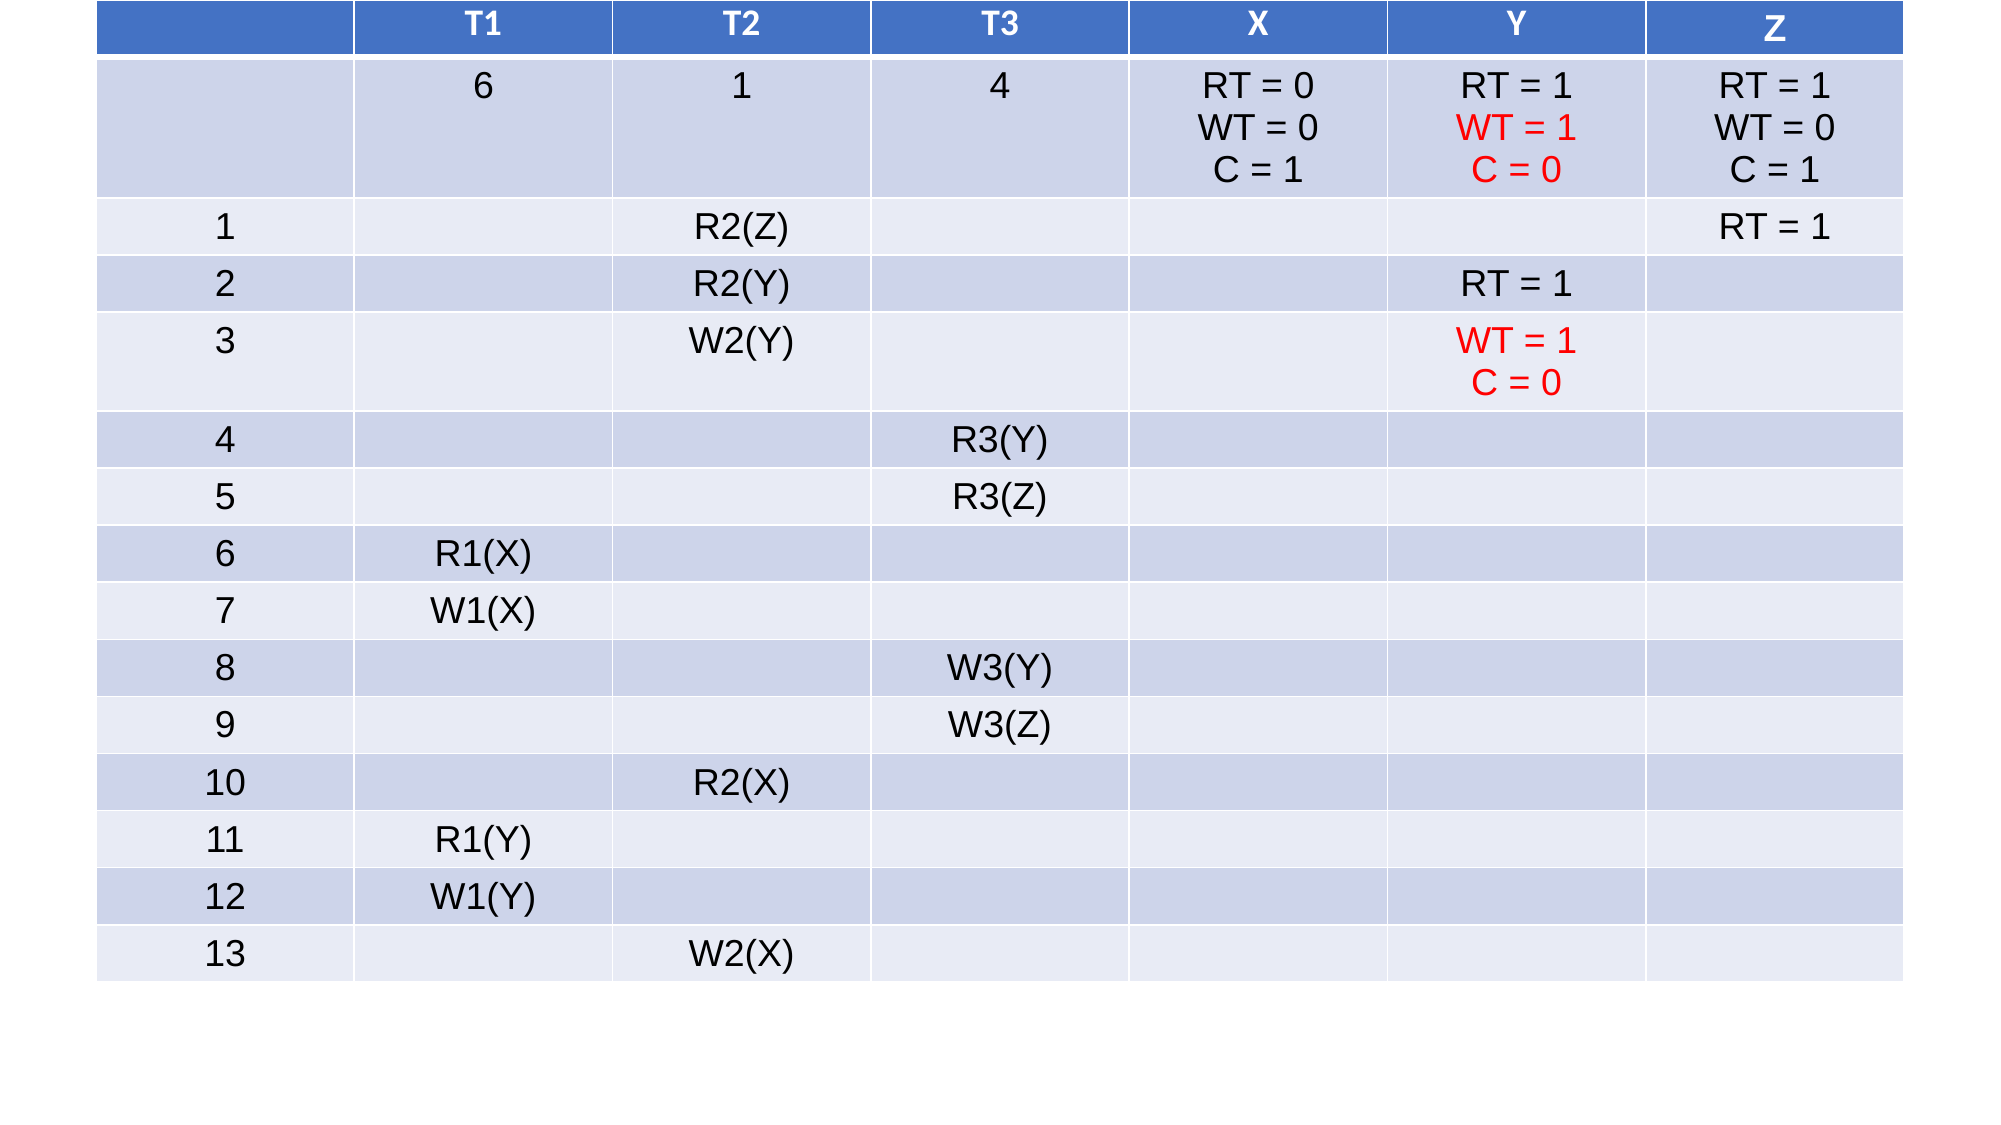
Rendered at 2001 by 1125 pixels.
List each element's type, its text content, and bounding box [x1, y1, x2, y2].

table_cell [1647, 313, 1903, 410]
table_cell [1388, 754, 1645, 810]
table_cell [1388, 526, 1645, 581]
table_cell [1130, 926, 1387, 981]
table_header Y [1388, 1, 1645, 54]
table_cell [1647, 412, 1903, 467]
table_cell [1130, 256, 1387, 311]
table_cell [872, 868, 1128, 924]
table_cell R2(Z) [613, 199, 870, 254]
table_cell [1130, 811, 1387, 867]
table_cell R1(X) [355, 526, 612, 581]
table_cell [613, 412, 870, 467]
table_cell [1647, 469, 1903, 524]
table_cell [355, 697, 612, 753]
table_cell [1130, 412, 1387, 467]
table_cell RT = 1 [1388, 256, 1645, 311]
table_cell [1388, 811, 1645, 867]
table_cell [355, 412, 612, 467]
table_cell W1(Y) [355, 868, 612, 924]
table_cell 8 [97, 640, 353, 696]
table_cell R3(Y) [872, 412, 1128, 467]
table_cell R1(Y) [355, 811, 612, 867]
table_cell [872, 583, 1128, 639]
table_cell [1130, 469, 1387, 524]
table_cell 11 [97, 811, 353, 867]
table_cell [355, 754, 612, 810]
table_cell R2(X) [613, 754, 870, 810]
table_cell [97, 60, 353, 197]
table_cell [1130, 313, 1387, 410]
table_cell [1130, 697, 1387, 753]
table_cell W1(X) [355, 583, 612, 639]
table_cell [1130, 868, 1387, 924]
table_cell W2(X) [613, 926, 870, 981]
table_cell [1647, 754, 1903, 810]
table_cell RT = 0 WT = 0 C = 1 [1130, 60, 1387, 197]
table_cell WT = 1 C = 0 [1388, 313, 1645, 410]
table_cell [1647, 811, 1903, 867]
table_cell 6 [355, 60, 612, 197]
table_cell [872, 754, 1128, 810]
table_cell [1130, 526, 1387, 581]
table_cell [1647, 640, 1903, 696]
table_cell [1388, 640, 1645, 696]
table_cell [872, 811, 1128, 867]
table_cell [613, 469, 870, 524]
table_cell [1647, 868, 1903, 924]
table_cell [355, 256, 612, 311]
table_cell 7 [97, 583, 353, 639]
table_cell 1 [613, 60, 870, 197]
table_cell 3 [97, 313, 353, 410]
table_cell [1130, 583, 1387, 639]
table_cell [1388, 697, 1645, 753]
table_cell [1388, 868, 1645, 924]
table_cell [355, 469, 612, 524]
table_cell RT = 1 [1647, 199, 1903, 254]
table_cell [1388, 412, 1645, 467]
table_cell 1 [97, 199, 353, 254]
table_cell [872, 526, 1128, 581]
table_cell [1130, 640, 1387, 696]
table_cell [613, 583, 870, 639]
table_cell [1647, 697, 1903, 753]
table_cell W2(Y) [613, 313, 870, 410]
table_cell 6 [97, 526, 353, 581]
table_header T3 [872, 1, 1128, 54]
table_cell [1647, 526, 1903, 581]
table_cell [872, 199, 1128, 254]
table_cell [355, 926, 612, 981]
table_cell [872, 926, 1128, 981]
table_cell [613, 640, 870, 696]
table_header Z [1647, 1, 1903, 54]
table_header X [1130, 1, 1387, 54]
table_header T2 [613, 1, 870, 54]
table_cell W3(Z) [872, 697, 1128, 753]
table_cell [613, 811, 870, 867]
table_cell [1130, 199, 1387, 254]
table_cell [872, 313, 1128, 410]
table_header T1 [355, 1, 612, 54]
table_cell 2 [97, 256, 353, 311]
table_cell 10 [97, 754, 353, 810]
table_cell [1388, 199, 1645, 254]
table_cell W3(Y) [872, 640, 1128, 696]
table_cell [355, 313, 612, 410]
table_cell RT = 1 WT = 0 C = 1 [1647, 60, 1903, 197]
table_cell [1130, 754, 1387, 810]
table_cell 5 [97, 469, 353, 524]
table_header [97, 1, 353, 54]
table_cell [872, 256, 1128, 311]
table_cell [613, 868, 870, 924]
table_cell 13 [97, 926, 353, 981]
table_cell [1388, 583, 1645, 639]
table_cell [355, 640, 612, 696]
table_cell 4 [97, 412, 353, 467]
table_cell [613, 526, 870, 581]
table_cell R2(Y) [613, 256, 870, 311]
table_cell [1647, 256, 1903, 311]
table_cell R3(Z) [872, 469, 1128, 524]
table_cell 4 [872, 60, 1128, 197]
table_cell [1388, 926, 1645, 981]
table_cell 9 [97, 697, 353, 753]
table_cell RT = 1 WT = 1 C = 0 [1388, 60, 1645, 197]
table_cell [355, 199, 612, 254]
table_cell 12 [97, 868, 353, 924]
table_cell [1647, 926, 1903, 981]
table_cell [1647, 583, 1903, 639]
table_cell [613, 697, 870, 753]
table_cell [1388, 469, 1645, 524]
